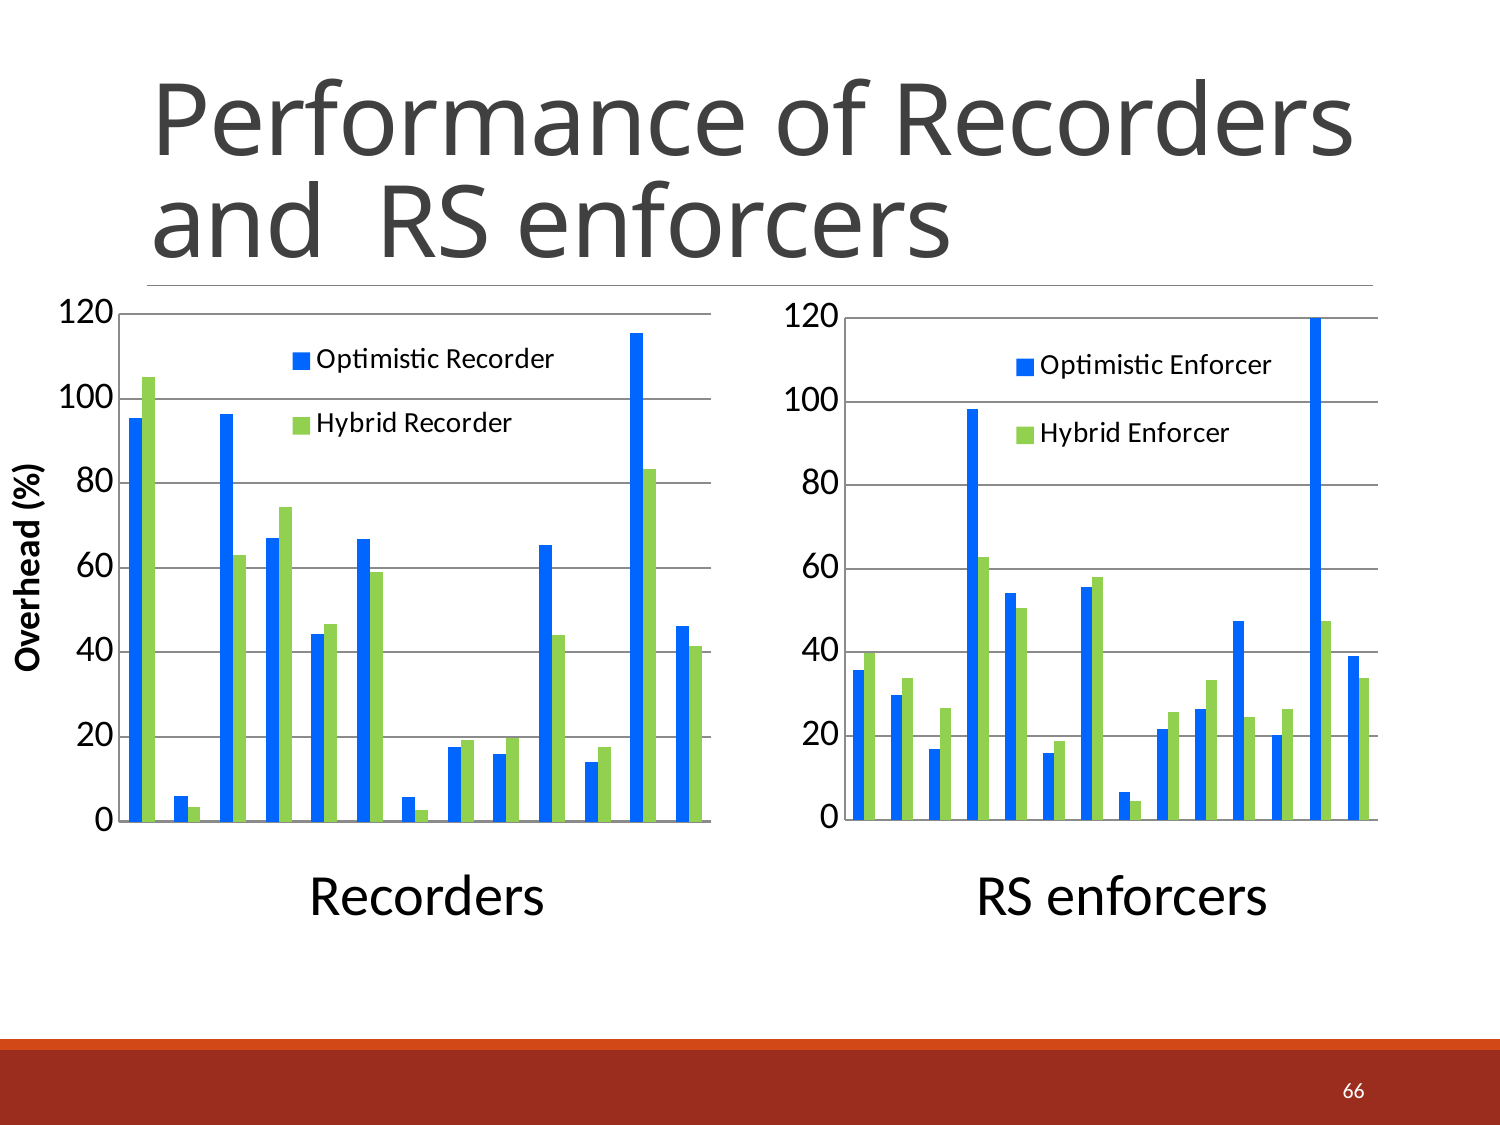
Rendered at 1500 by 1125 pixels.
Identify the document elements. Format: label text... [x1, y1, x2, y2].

slide_number 66 [1218, 1067, 1380, 1120]
chart [0, 39, 1500, 1066]
